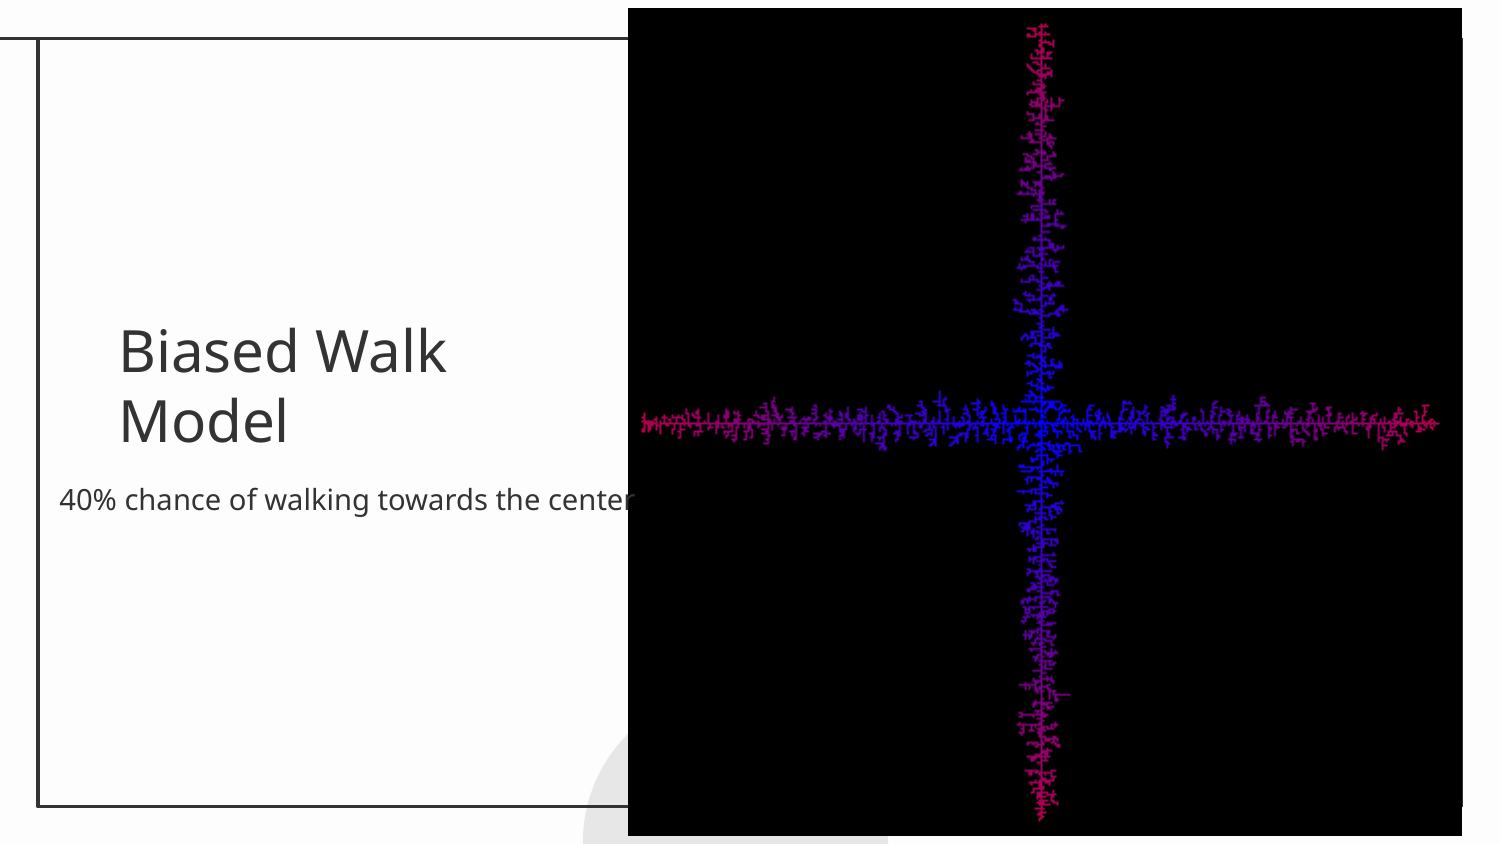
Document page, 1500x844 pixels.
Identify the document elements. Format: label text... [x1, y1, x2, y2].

picture [627, 8, 1462, 836]
subtitle 40% chance of walking towards the center [44, 460, 622, 553]
title Biased Walk Model [103, 298, 622, 460]
